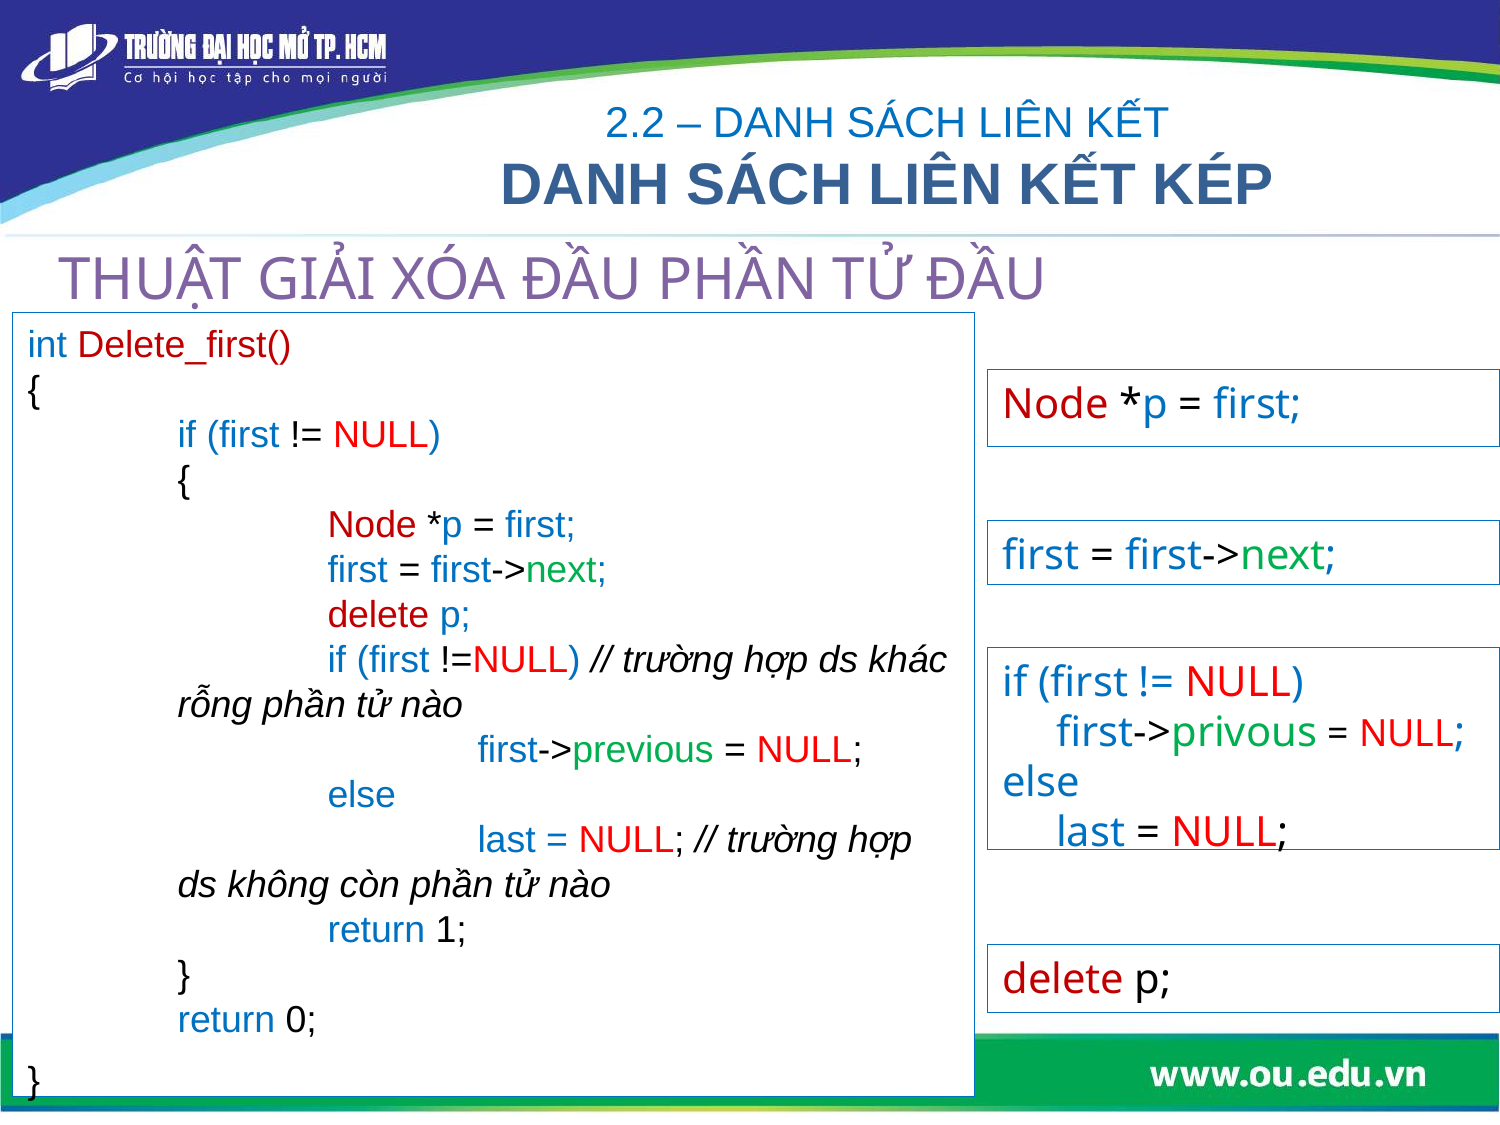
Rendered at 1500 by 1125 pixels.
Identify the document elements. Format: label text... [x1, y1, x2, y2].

text_box int Delete_first() { if (first != NULL) { Node *p = first; first = first->next; delete p; if (first !=NULL) // trường hợp ds khác rỗng phần tử nào first->previous = NULL; else last = NULL; // trường hợp ds không còn phần tử nào return 1; } return 0; } [12, 312, 975, 1097]
text_box delete p; [987, 944, 1500, 1013]
text_box 2.2 – DANH SÁCH LIÊN KẾT DANH SÁCH LIÊN KẾT KÉP [350, 50, 1425, 225]
text_box THUẬT GIẢI XÓA ĐẦU PHẦN TỬ ĐẦU [43, 233, 1457, 334]
text_box first = first->next; [987, 520, 1500, 585]
text_box if (first != NULL) first->privous = NULL; else last = NULL; [987, 647, 1500, 850]
text_box Node *p = first; [987, 369, 1500, 447]
picture [0, 0, 1500, 1125]
